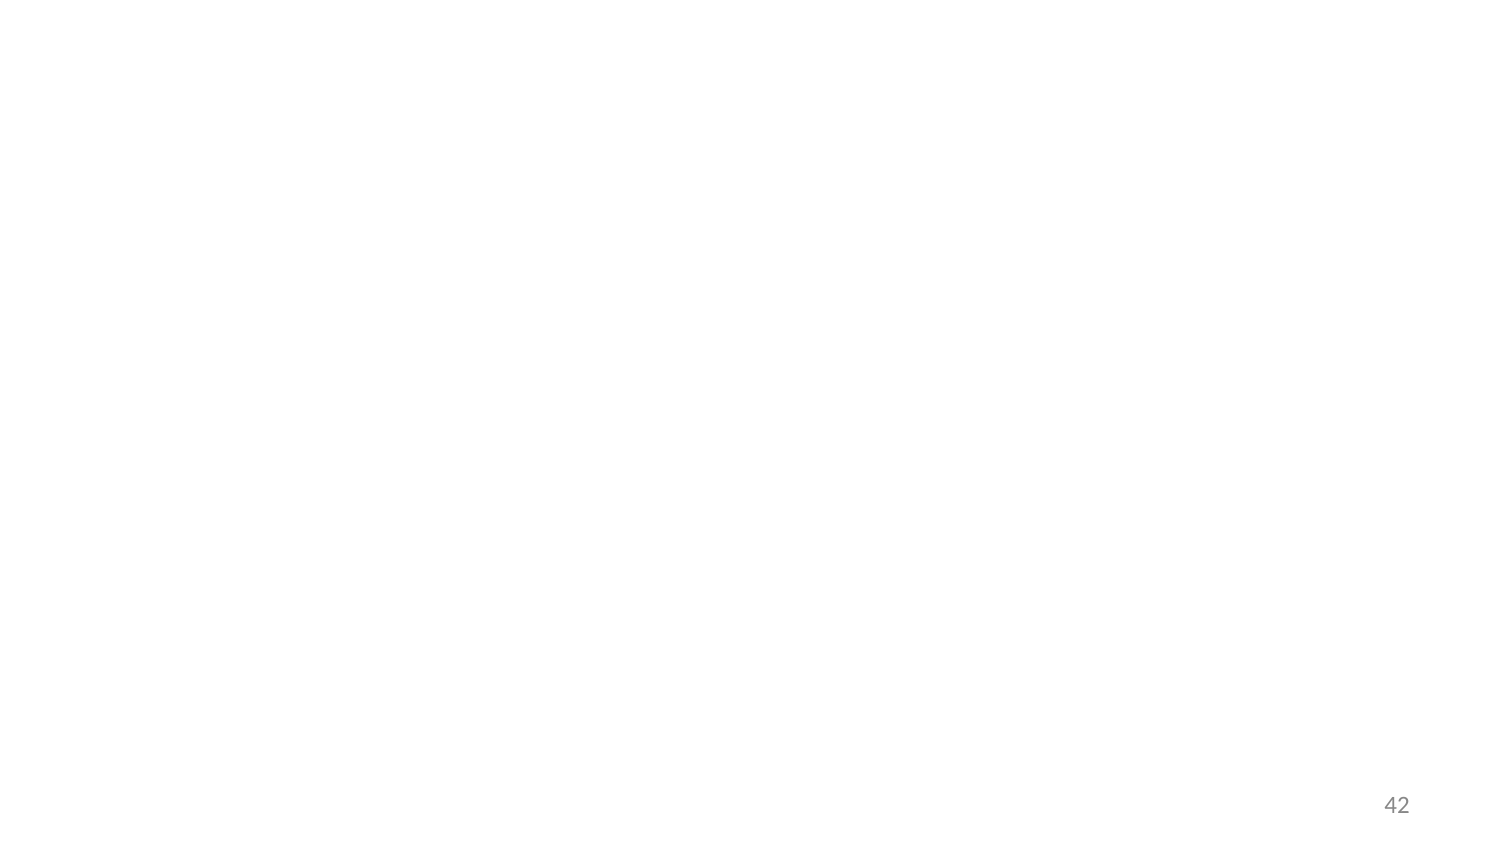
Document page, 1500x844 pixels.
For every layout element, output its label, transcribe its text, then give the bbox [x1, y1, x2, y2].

text_box 42 [1382, 786, 1413, 819]
